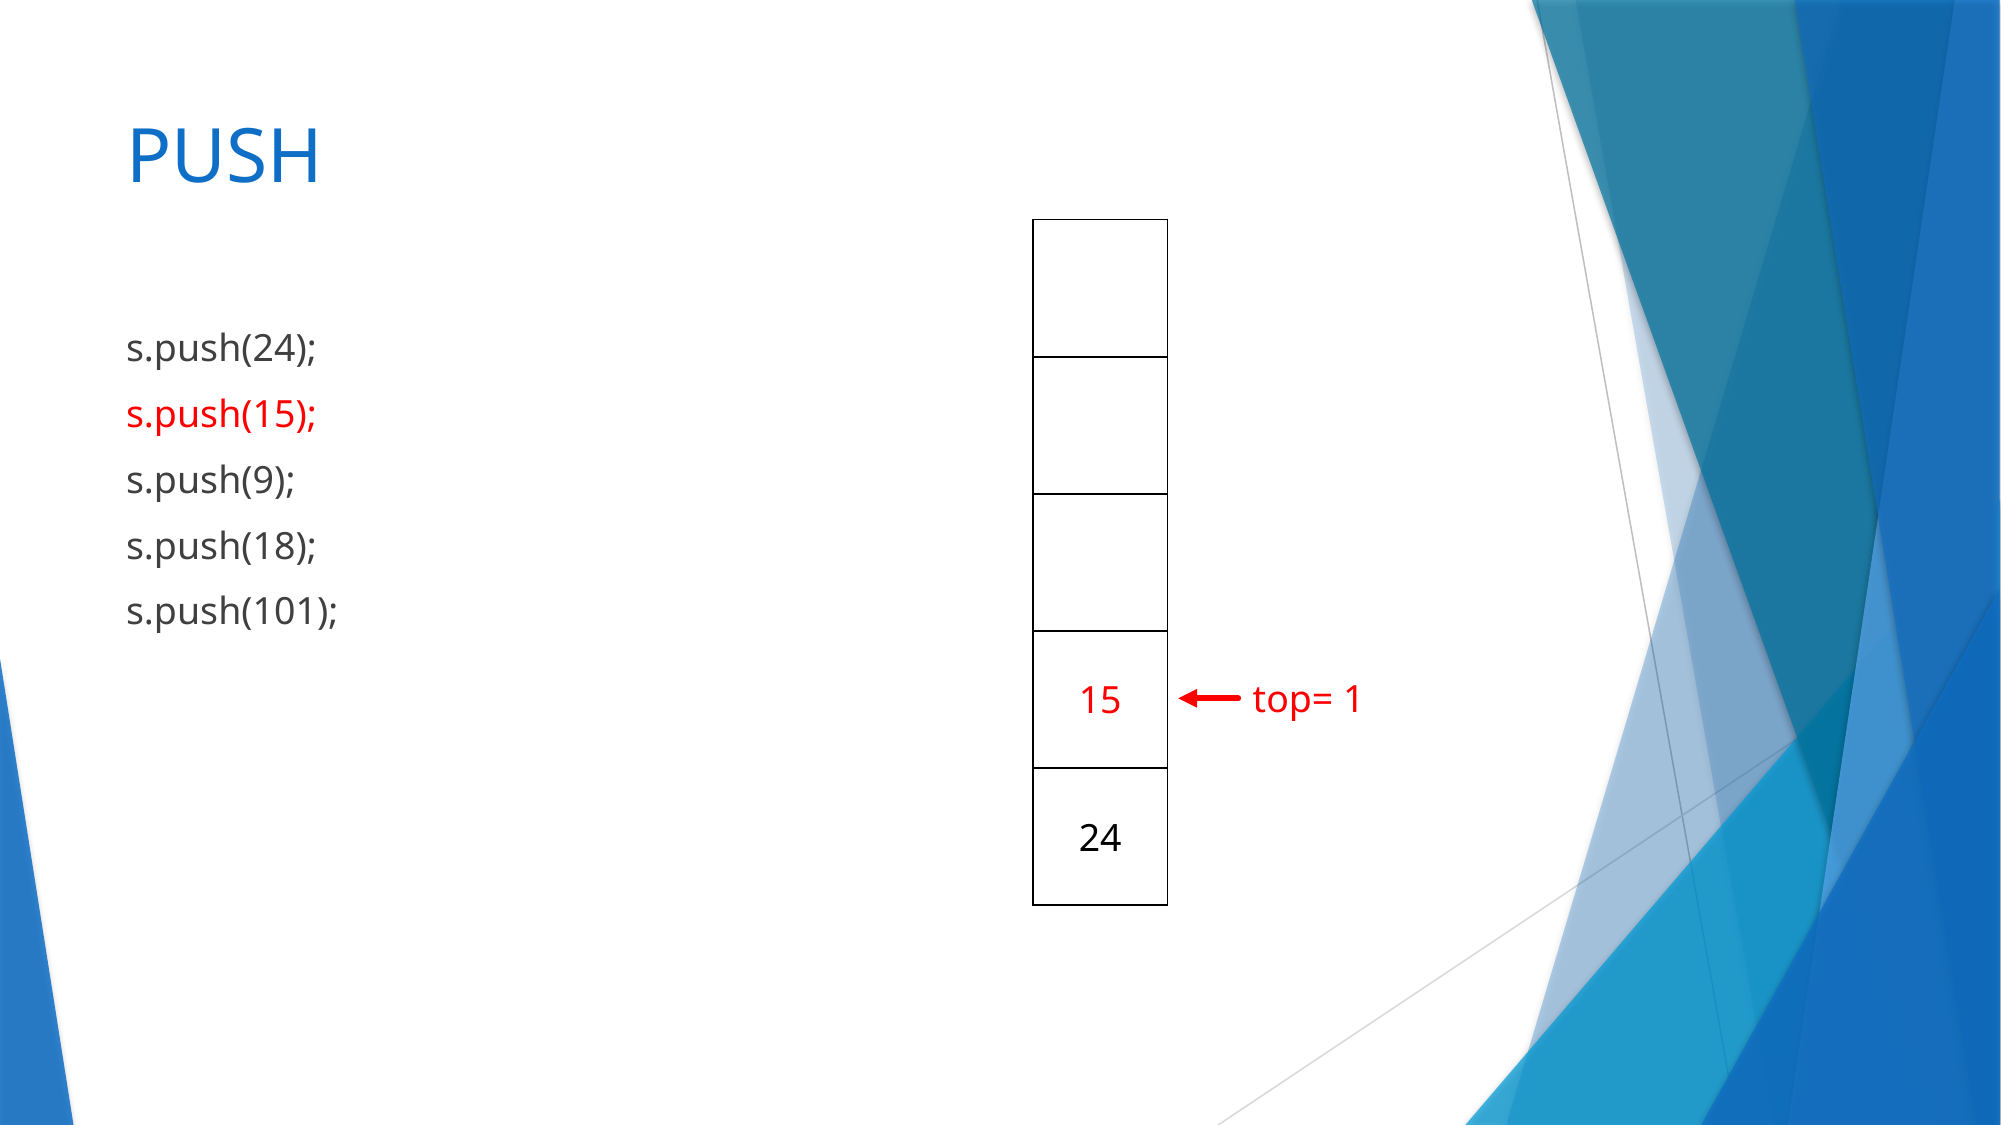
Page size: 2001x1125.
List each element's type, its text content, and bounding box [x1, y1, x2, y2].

table_cell [1034, 358, 1167, 493]
title PUSH [111, 99, 1522, 317]
list s.push(24); s.push(15); s.push(9); s.push(18); s.push(101); [111, 316, 870, 954]
text_box top= 1 [1238, 667, 1424, 728]
table_cell 15 [1034, 632, 1167, 767]
table_cell 24 [1034, 769, 1167, 904]
table_cell [1034, 495, 1167, 630]
table_header [1034, 317, 1167, 356]
